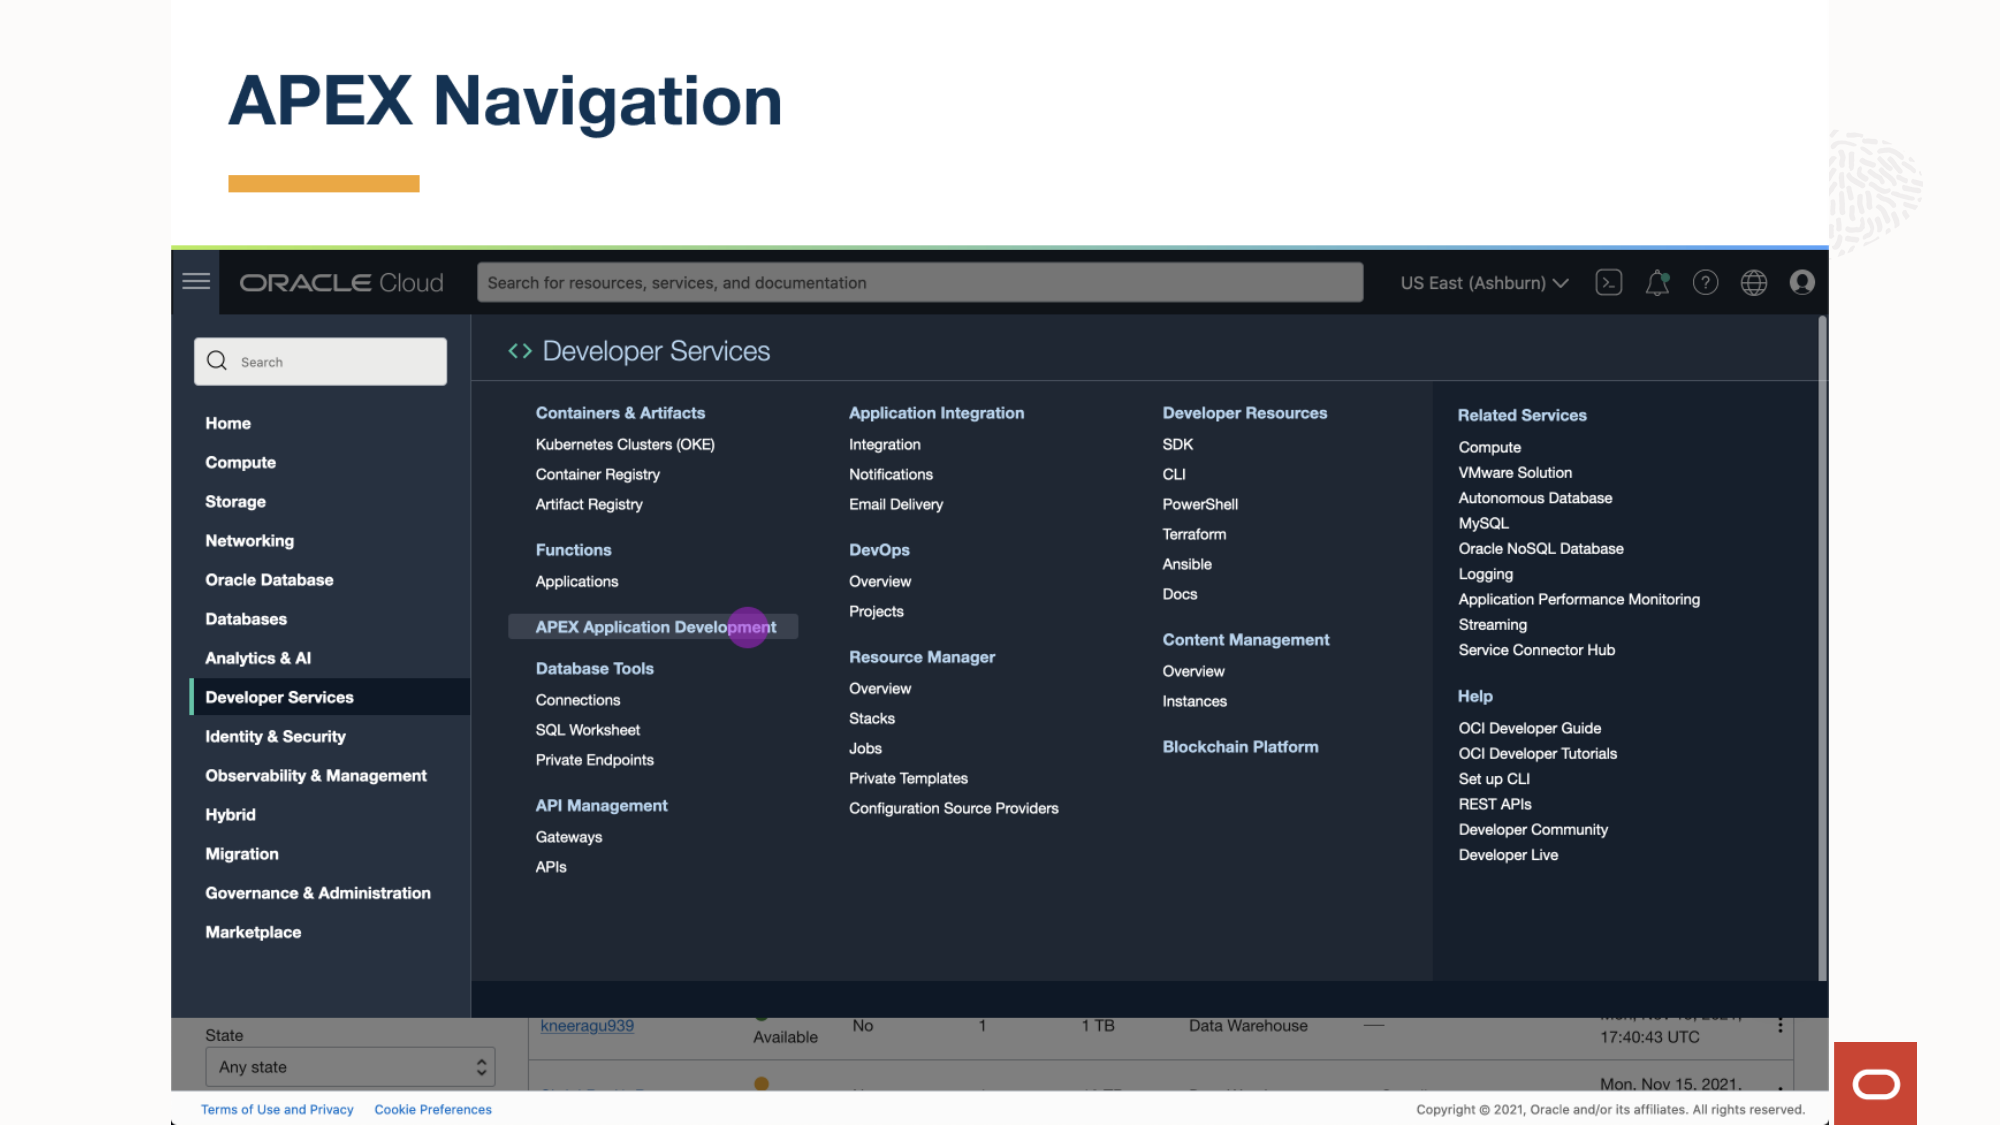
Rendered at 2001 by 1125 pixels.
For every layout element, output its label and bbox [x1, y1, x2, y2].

picture [171, 0, 1934, 1125]
